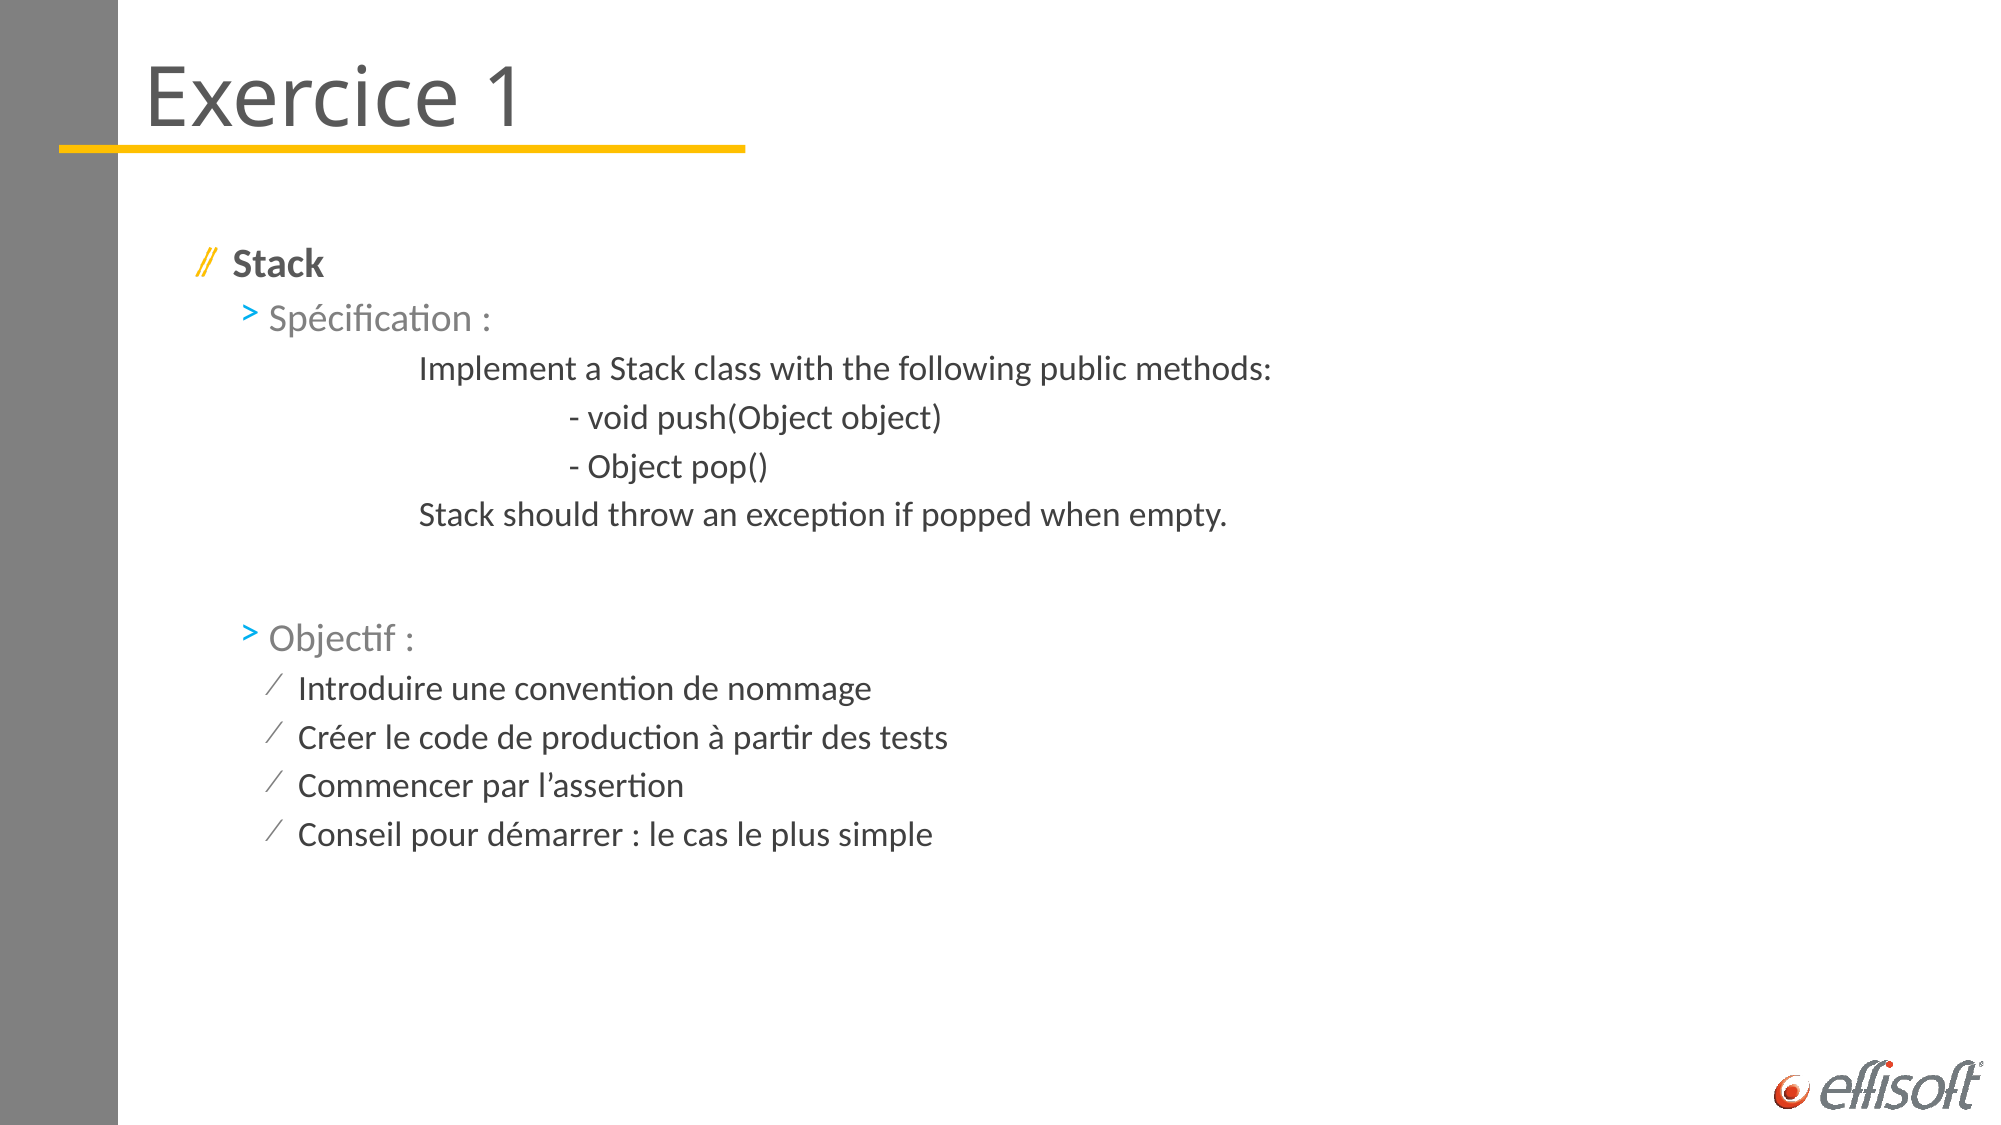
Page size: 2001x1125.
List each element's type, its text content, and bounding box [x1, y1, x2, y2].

picture [195, 246, 218, 277]
title Exercice 1 [129, 44, 1855, 141]
picture [1766, 1060, 1984, 1112]
list Stack Spécification : Implement a Stack class with the following public methods: - void push(Object object) - Object pop() Stack should throw an exception if popped when empty. Objectif : Introduire une convention de nommage Créer le code de production à partir des tests Commencer par l’assertion Conseil pour démarrer : le cas le plus simple [180, 163, 2000, 1004]
